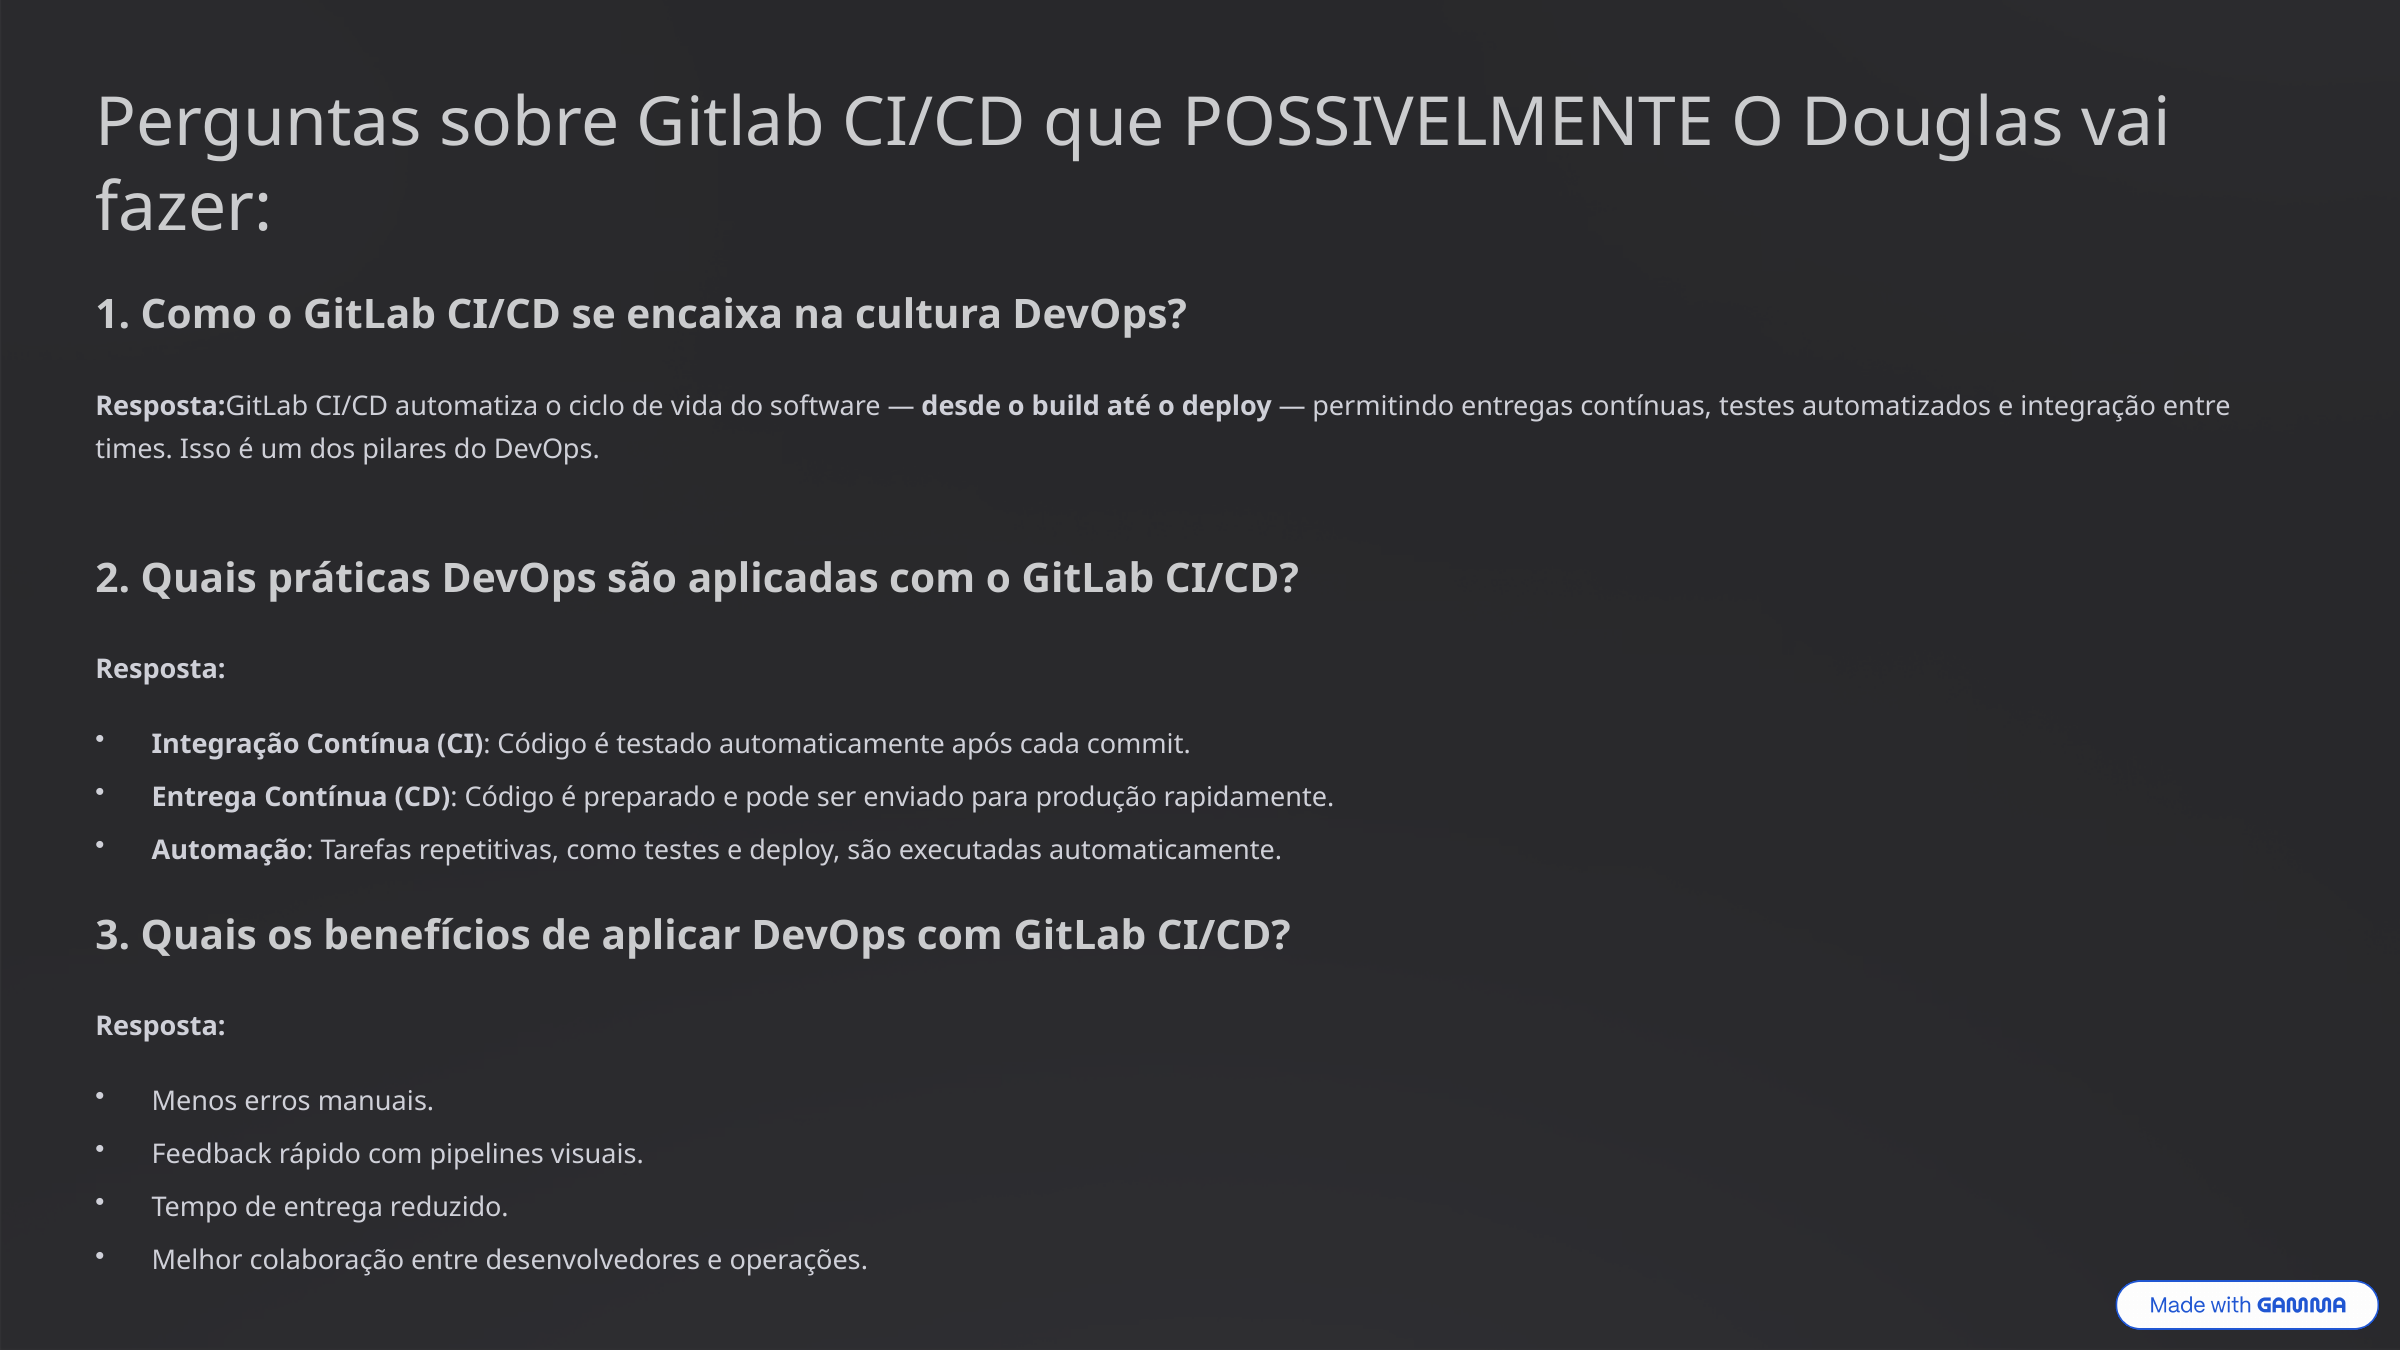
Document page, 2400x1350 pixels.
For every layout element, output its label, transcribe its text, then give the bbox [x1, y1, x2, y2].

text_box Entrega Contínua (CD): Código é preparado e pode ser enviado para produção rapidamente. [95, 768, 2305, 813]
text_box Feedback rápido com pipelines visuais. [95, 1125, 2305, 1170]
text_box 3. Quais os benefícios de aplicar DevOps com GitLab CI/CD? [95, 906, 1256, 958]
text_box Menos erros manuais. [95, 1072, 2305, 1117]
text_box Tempo de entrega reduzido. [95, 1178, 2305, 1223]
text_box 2. Quais práticas DevOps são aplicadas com o GitLab CI/CD? [95, 549, 1259, 601]
text_box 1. Como o GitLab CI/CD se encaixa na cultura DevOps? [95, 286, 1143, 338]
text_box Melhor colaboração entre desenvolvedores e operações. [95, 1232, 2305, 1276]
text_box Resposta:GitLab CI/CD automatiza o ciclo de vida do software — desde o build até o deploy — permitindo entregas contínuas, testes automatizados e integração entre times. Isso é um dos pilares do DevOps. [95, 378, 2305, 509]
text_box Perguntas sobre Gitlab CI/CD que POSSIVELMENTE O Douglas vai fazer: [95, 74, 2305, 246]
text_box Resposta: [95, 998, 2305, 1043]
text_box Automação: Tarefas repetitivas, como testes e deploy, são executadas automaticamente. [95, 822, 2305, 866]
text_box Integração Contínua (CI): Código é testado automaticamente após cada commit. [95, 715, 2305, 760]
picture [2106, 1271, 2389, 1339]
text_box Resposta: [95, 641, 2305, 686]
